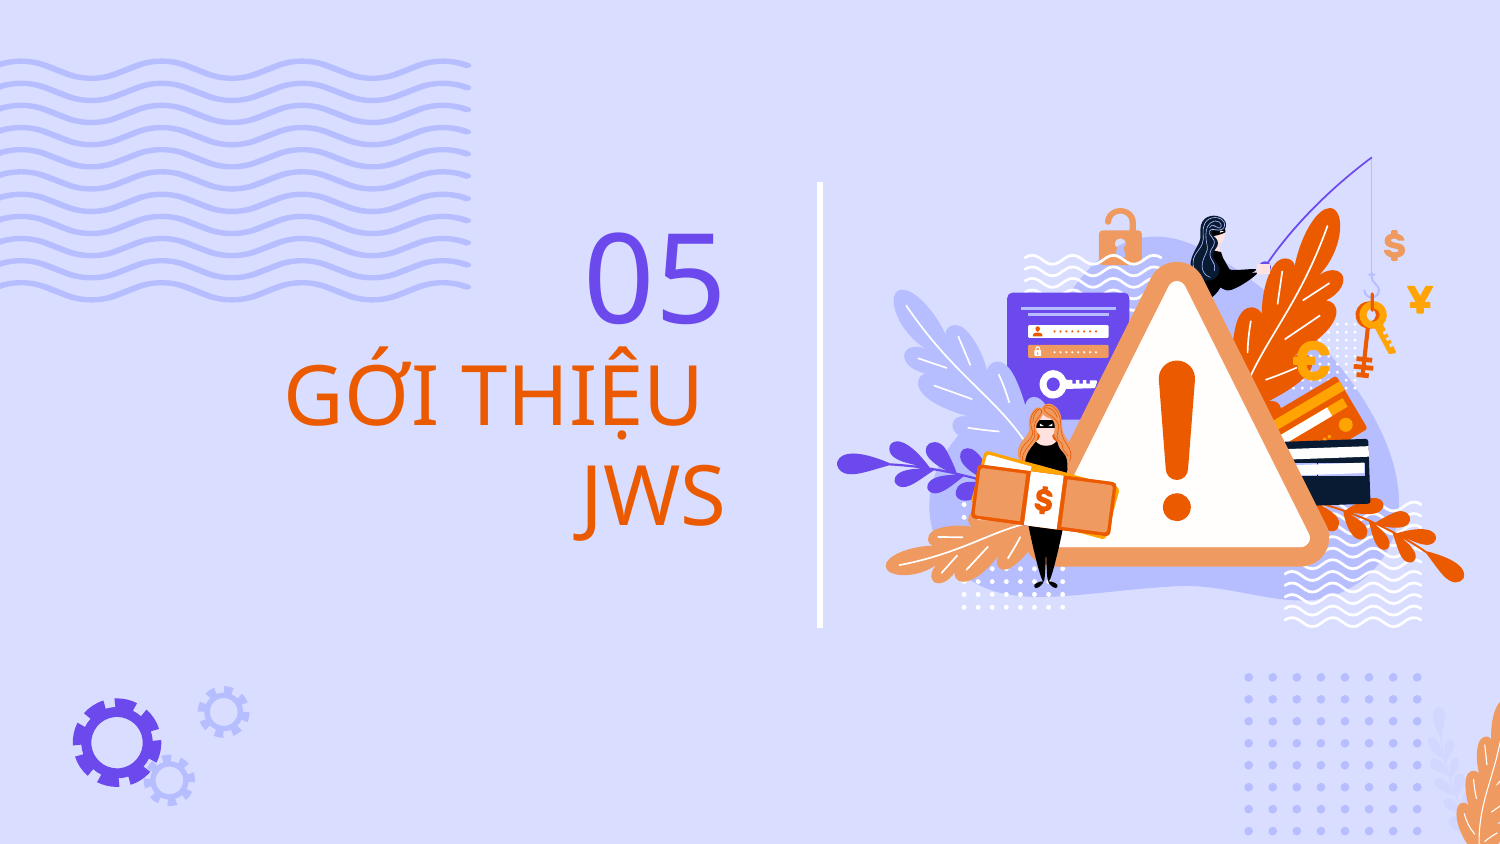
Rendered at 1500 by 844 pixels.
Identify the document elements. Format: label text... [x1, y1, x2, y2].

title 05 [520, 204, 742, 343]
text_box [835, 156, 1469, 629]
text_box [72, 685, 250, 807]
title GỚI THIỆU JWS [36, 348, 742, 536]
